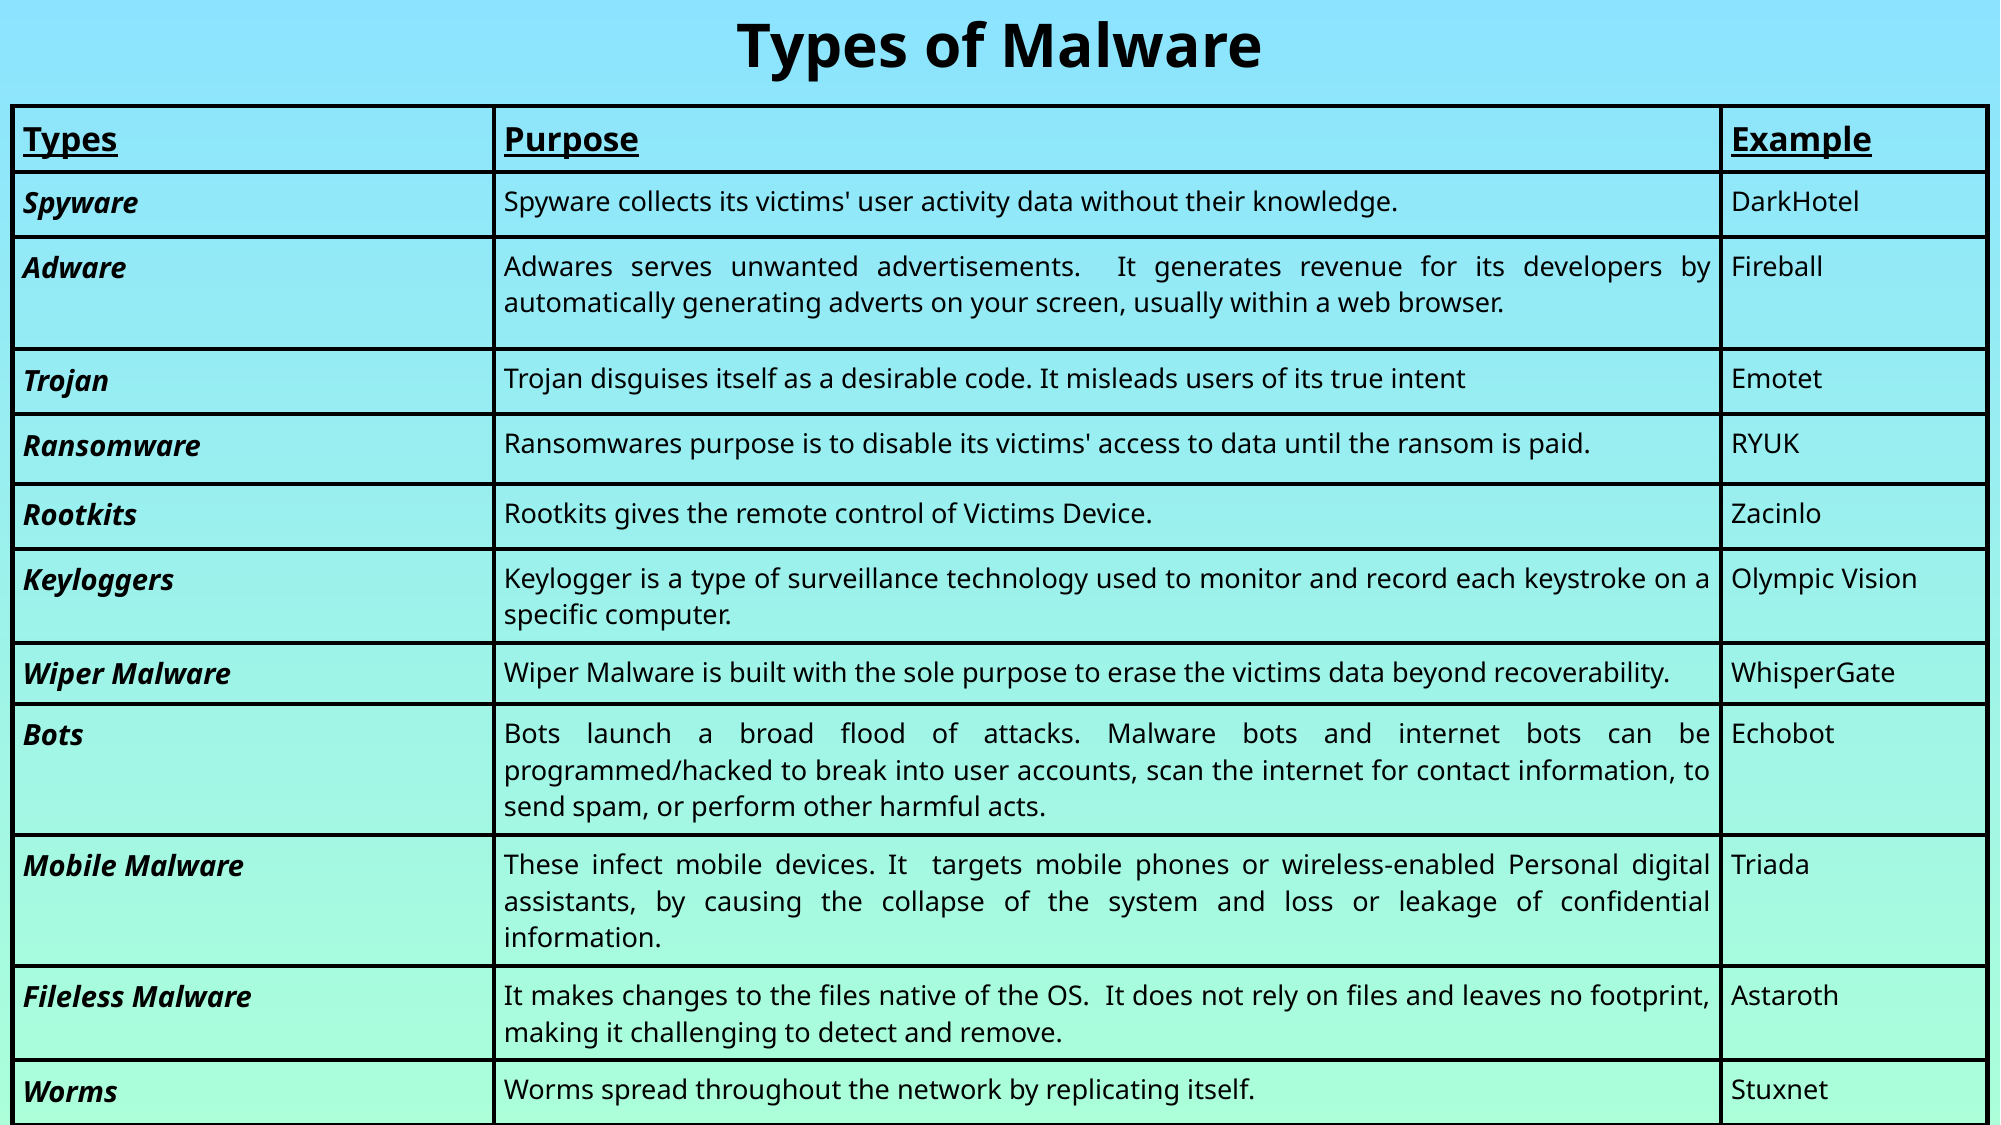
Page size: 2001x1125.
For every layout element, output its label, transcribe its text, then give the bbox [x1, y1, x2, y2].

table_cell Worms spread throughout the network by replicating itself. [496, 1062, 1719, 1123]
table_cell It makes changes to the files native of the OS. It does not rely on files and leaves no footprint, making it challenging to detect and remove. [496, 968, 1719, 1058]
table_cell Trojan [15, 351, 492, 412]
table_header Types [15, 108, 492, 170]
table_cell Adware [15, 239, 492, 347]
table_cell Emotet [1723, 351, 1985, 412]
text_box Types of Malware [568, 0, 1432, 88]
table_cell Wiper Malware is built with the sole purpose to erase the victims data beyond recoverability. [496, 645, 1719, 702]
table_cell DarkHotel [1723, 174, 1985, 235]
table_cell Rootkits gives the remote control of Victims Device. [496, 486, 1719, 547]
table_cell Rootkits [15, 486, 492, 547]
table_cell Echobot [1723, 706, 1985, 833]
table_cell Bots launch a broad flood of attacks. Malware bots and internet bots can be programmed/hacked to break into user accounts, scan the internet for contact information, to send spam, or perform other harmful acts. [496, 706, 1719, 833]
table_header Example [1723, 108, 1985, 170]
table_cell Spyware [15, 174, 492, 235]
table_cell Mobile Malware [15, 837, 492, 964]
table_cell Triada [1723, 837, 1985, 964]
table_cell Bots [15, 706, 492, 833]
table_cell These infect mobile devices. It targets mobile phones or wireless-enabled Personal digital assistants, by causing the collapse of the system and loss or leakage of confidential information. [496, 837, 1719, 964]
table_cell WhisperGate [1723, 645, 1985, 702]
table_cell Ransomware [15, 416, 492, 482]
table_cell Olympic Vision [1723, 551, 1985, 641]
table_cell Fireball [1723, 239, 1985, 347]
table_cell Trojan disguises itself as a desirable code. It misleads users of its true intent [496, 351, 1719, 412]
table_cell Worms [15, 1062, 492, 1123]
table_cell Wiper Malware [15, 645, 492, 702]
table_cell Keyloggers [15, 551, 492, 641]
table_cell RYUK [1723, 416, 1985, 482]
table_cell Astaroth [1723, 968, 1985, 1058]
table_cell Zacinlo [1723, 486, 1985, 547]
table_cell Adwares serves unwanted advertisements. It generates revenue for its developers by automatically generating adverts on your screen, usually within a web browser. [496, 239, 1719, 347]
table_cell Keylogger is a type of surveillance technology used to monitor and record each keystroke on a specific computer. [496, 551, 1719, 641]
table_cell Ransomwares purpose is to disable its victims' access to data until the ransom is paid. [496, 416, 1719, 482]
table_cell Fileless Malware [15, 968, 492, 1058]
table_cell Spyware collects its victims' user activity data without their knowledge. [496, 174, 1719, 235]
table_cell Stuxnet [1723, 1062, 1985, 1123]
table_header Purpose [496, 108, 1719, 170]
